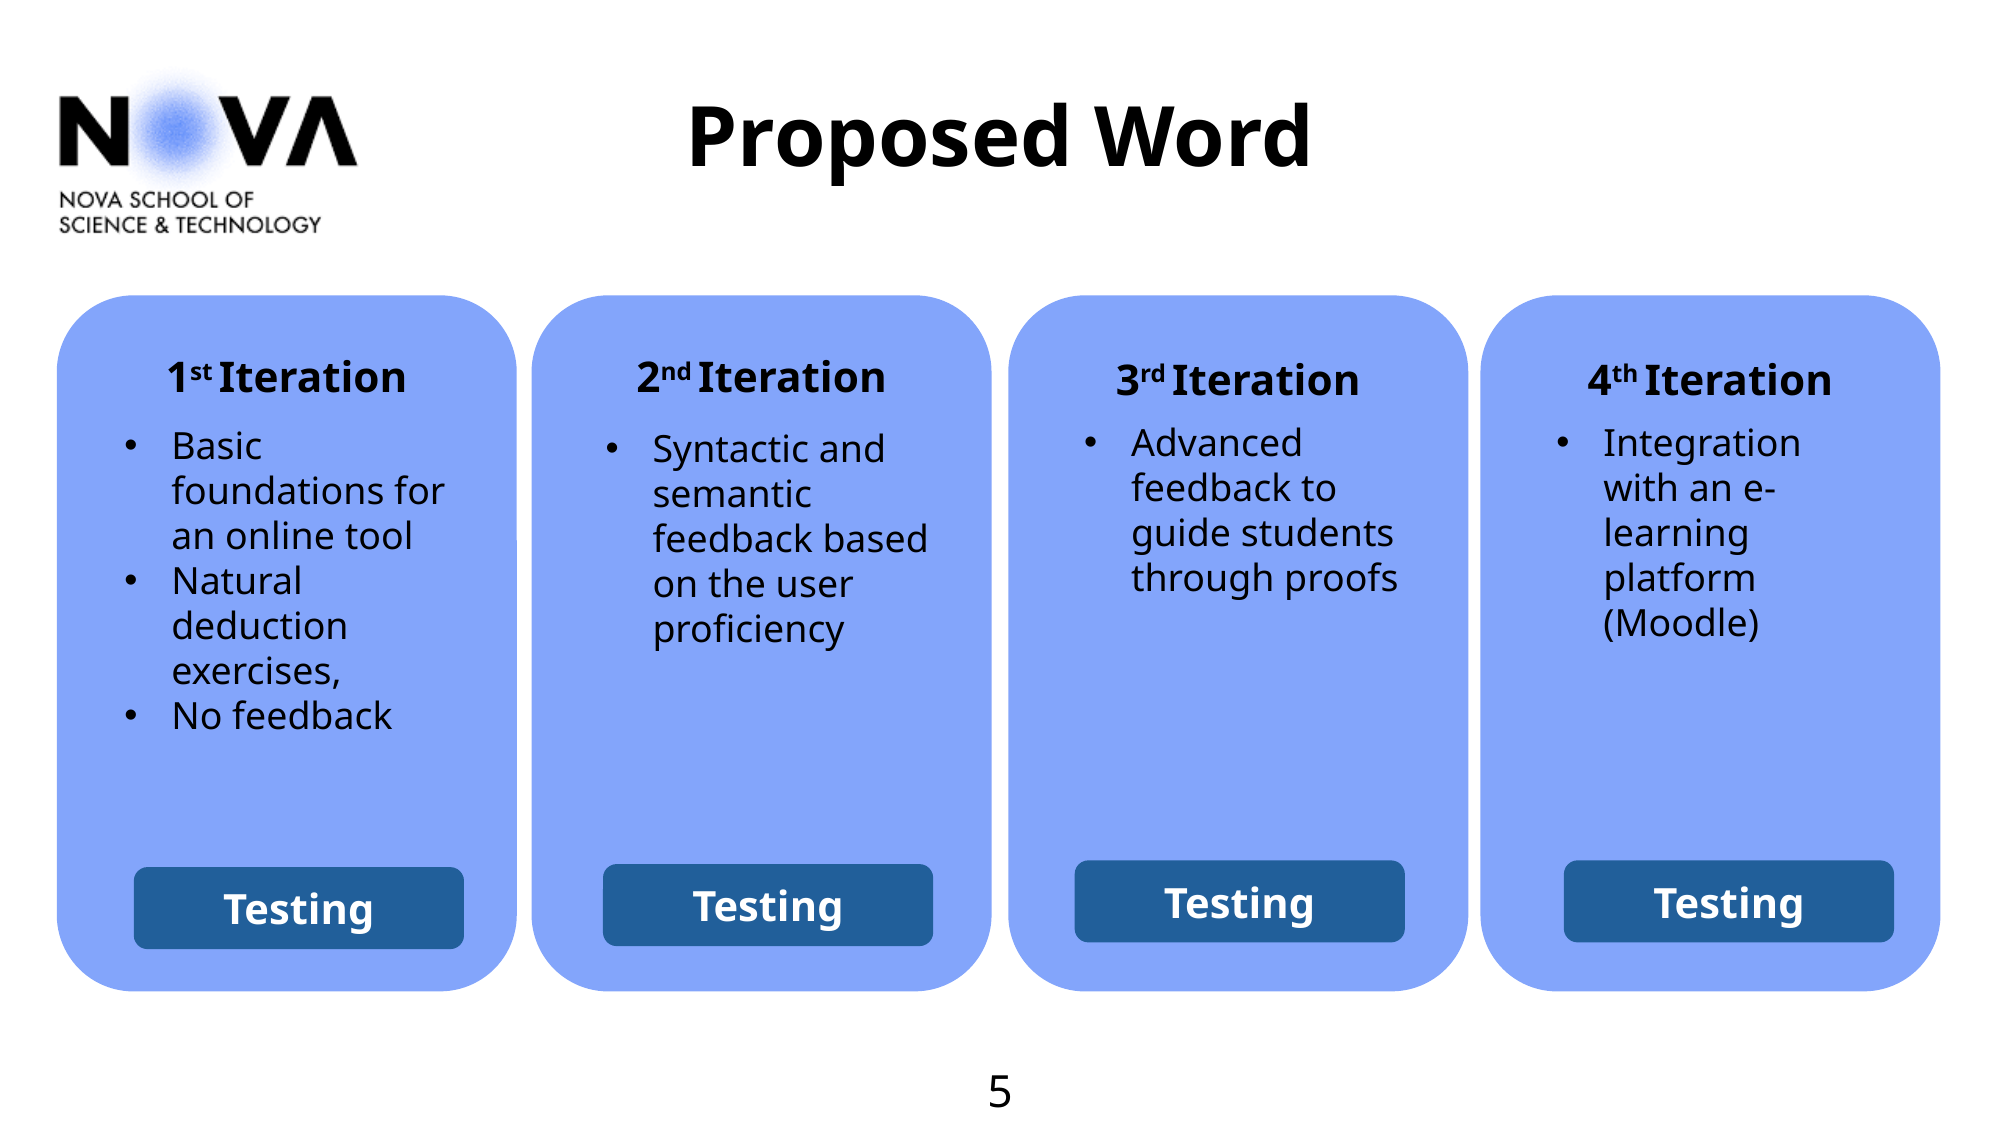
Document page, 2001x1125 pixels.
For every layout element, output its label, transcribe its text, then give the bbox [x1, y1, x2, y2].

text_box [531, 294, 993, 992]
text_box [56, 294, 518, 992]
subtitle 5 [945, 1061, 1055, 1125]
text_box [1007, 294, 1469, 992]
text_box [1479, 294, 1941, 992]
title Proposed Word [418, 79, 2000, 193]
picture [0, 0, 418, 296]
